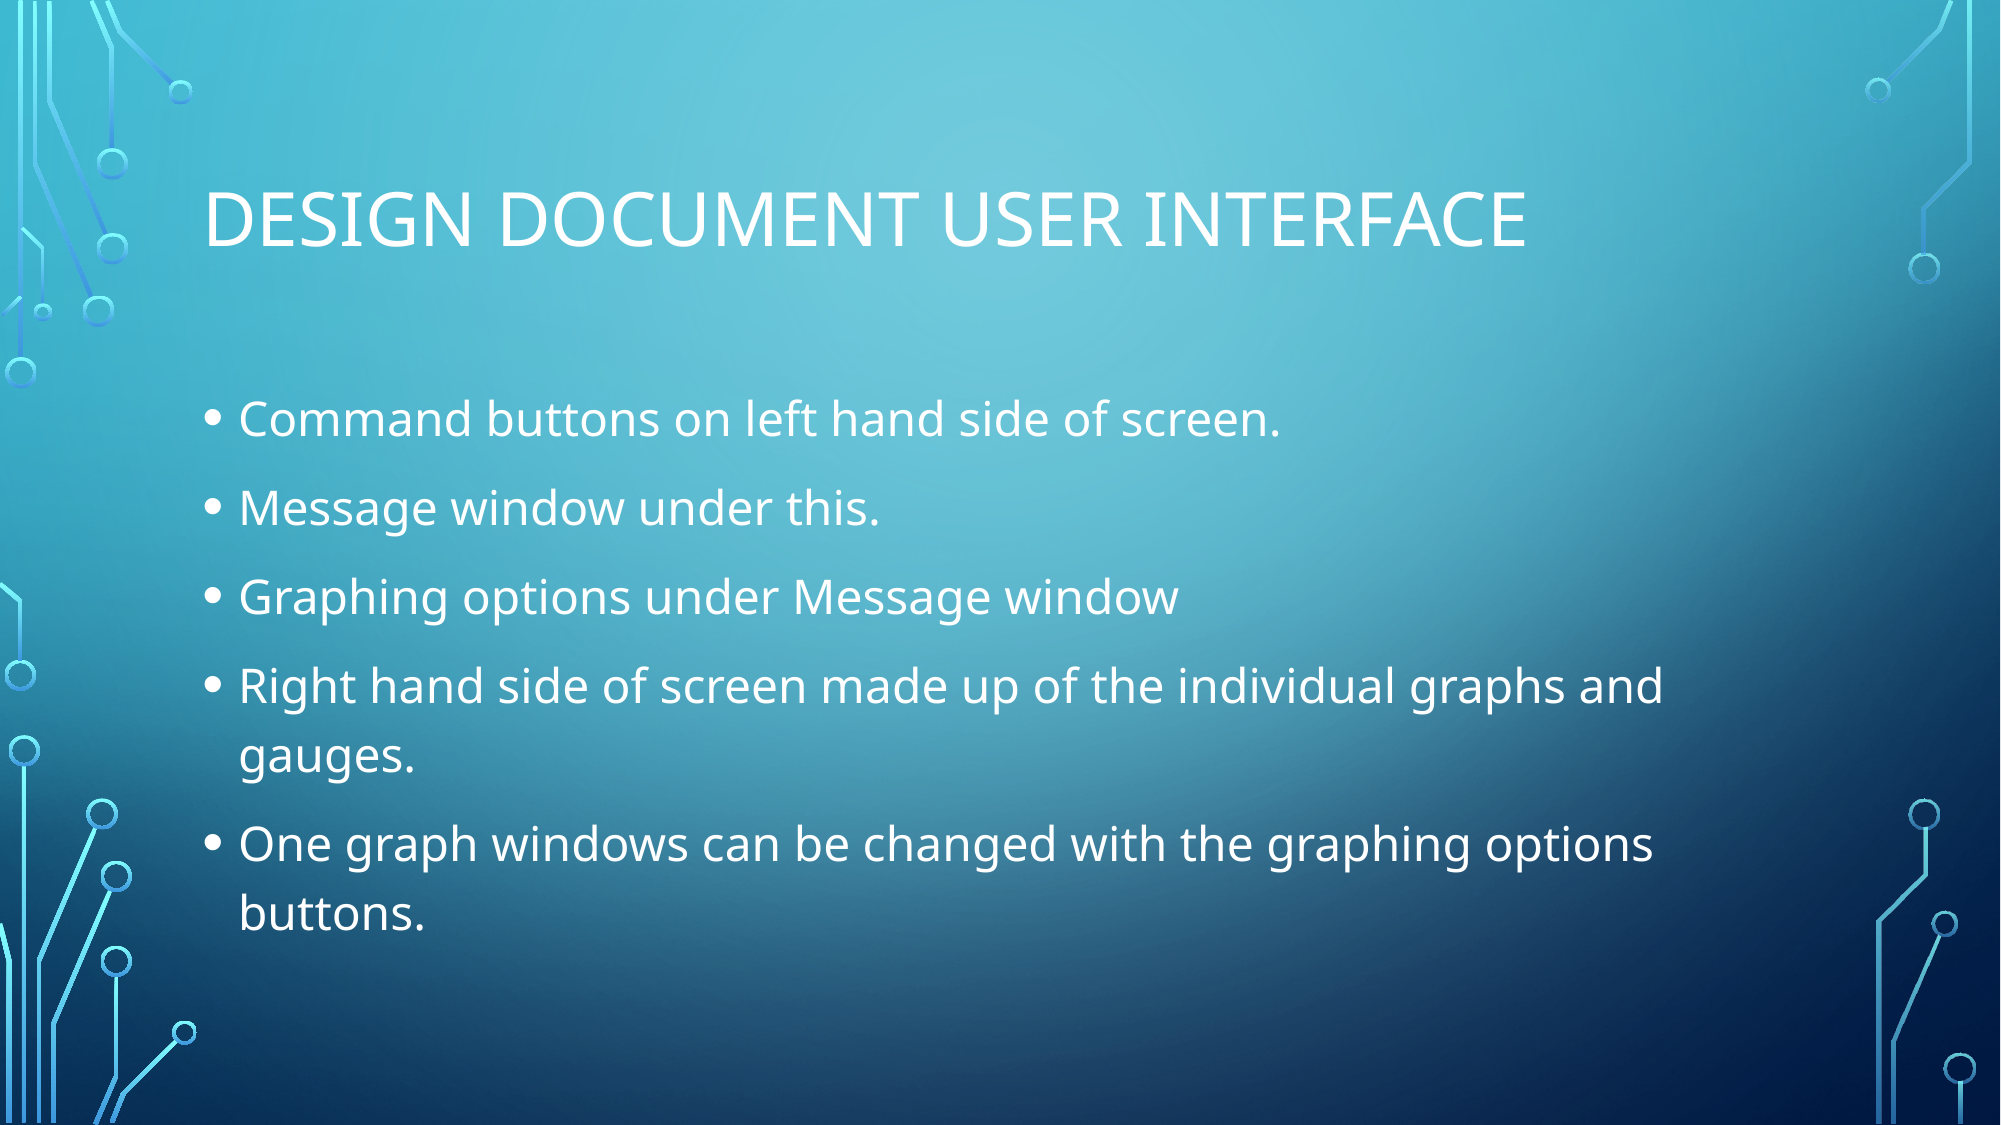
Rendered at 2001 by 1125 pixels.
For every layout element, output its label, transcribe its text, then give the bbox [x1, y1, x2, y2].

list Command buttons on left hand side of screen. Message window under this. Graphing options under Message window Right hand side of screen made up of the individual graphs and gauges. One graph windows can be changed with the graphing options buttons. [187, 369, 1813, 950]
title Design document User Interface [187, 101, 1813, 344]
